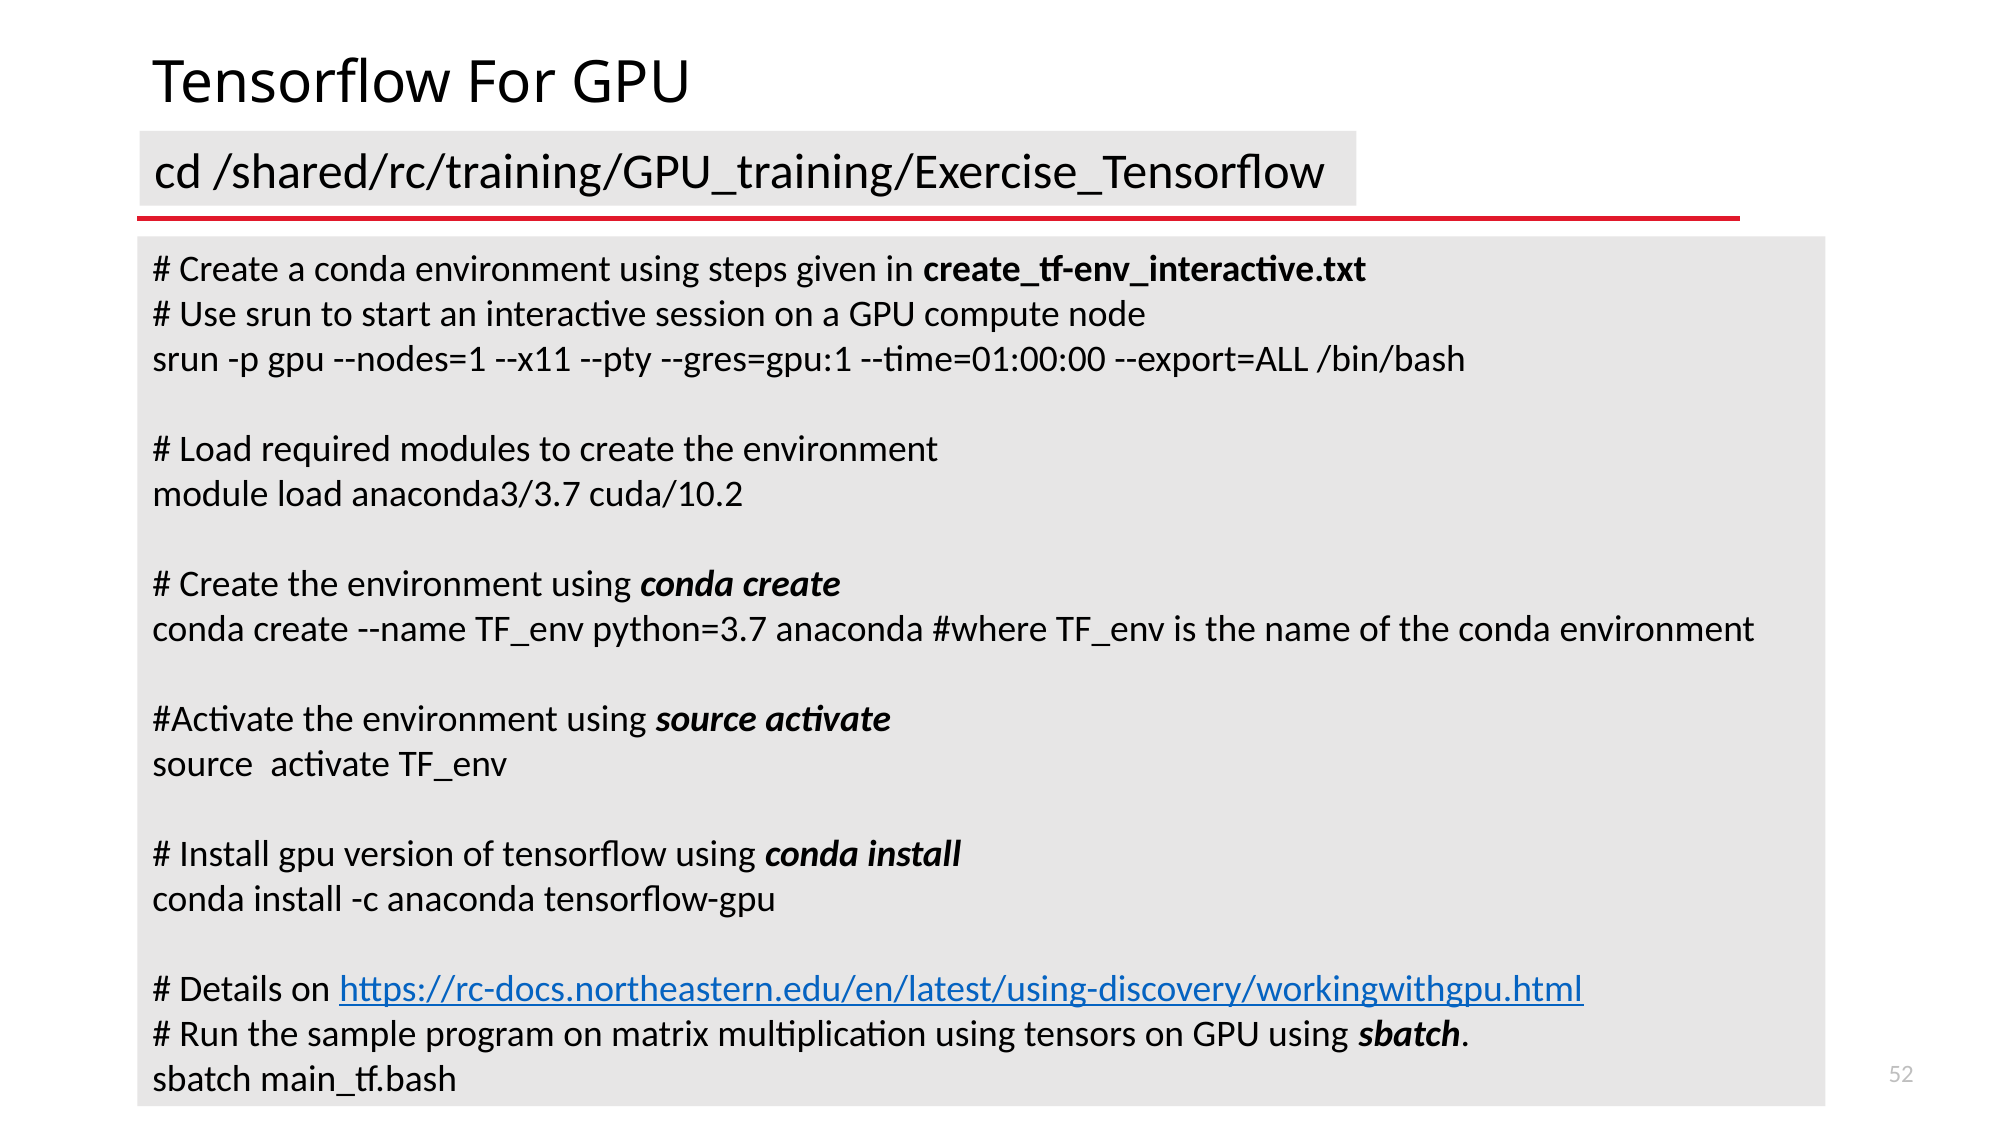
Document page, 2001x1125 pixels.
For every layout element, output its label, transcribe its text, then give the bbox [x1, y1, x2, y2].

slide_number 53 [1826, 1042, 1930, 1103]
text_box # Create a conda environment using steps given in create_tf-env_interactive.txt # Use srun to start an interactive session on a GPU compute node srun -p gpu --nodes=1 --x11 --pty --gres=gpu:1 --time=01:00:00 --export=ALL /bin/bash # Load required modules to create the environment module load anaconda3/3.7 cuda/10.2 # Create the environment using conda create conda create --name TF_env python=3.7 anaconda #where TF_env is the name of the conda environment #Activate the environment using source activate source activate TF_env # Install gpu version of tensorflow using conda install conda install -c anaconda tensorflow-gpu # Details on https://rc-docs.northeastern.edu/en/latest/using-discovery/workingwithgpu.html # Run the sample program on matrix multiplication using tensors on GPU using sbatch. sbatch main_tf.bash [137, 236, 1826, 1107]
list Tensorflow For GPU [137, 44, 1863, 1042]
text_box cd /shared/rc/training/GPU_training/Exercise_Tensorflow [139, 130, 1357, 206]
